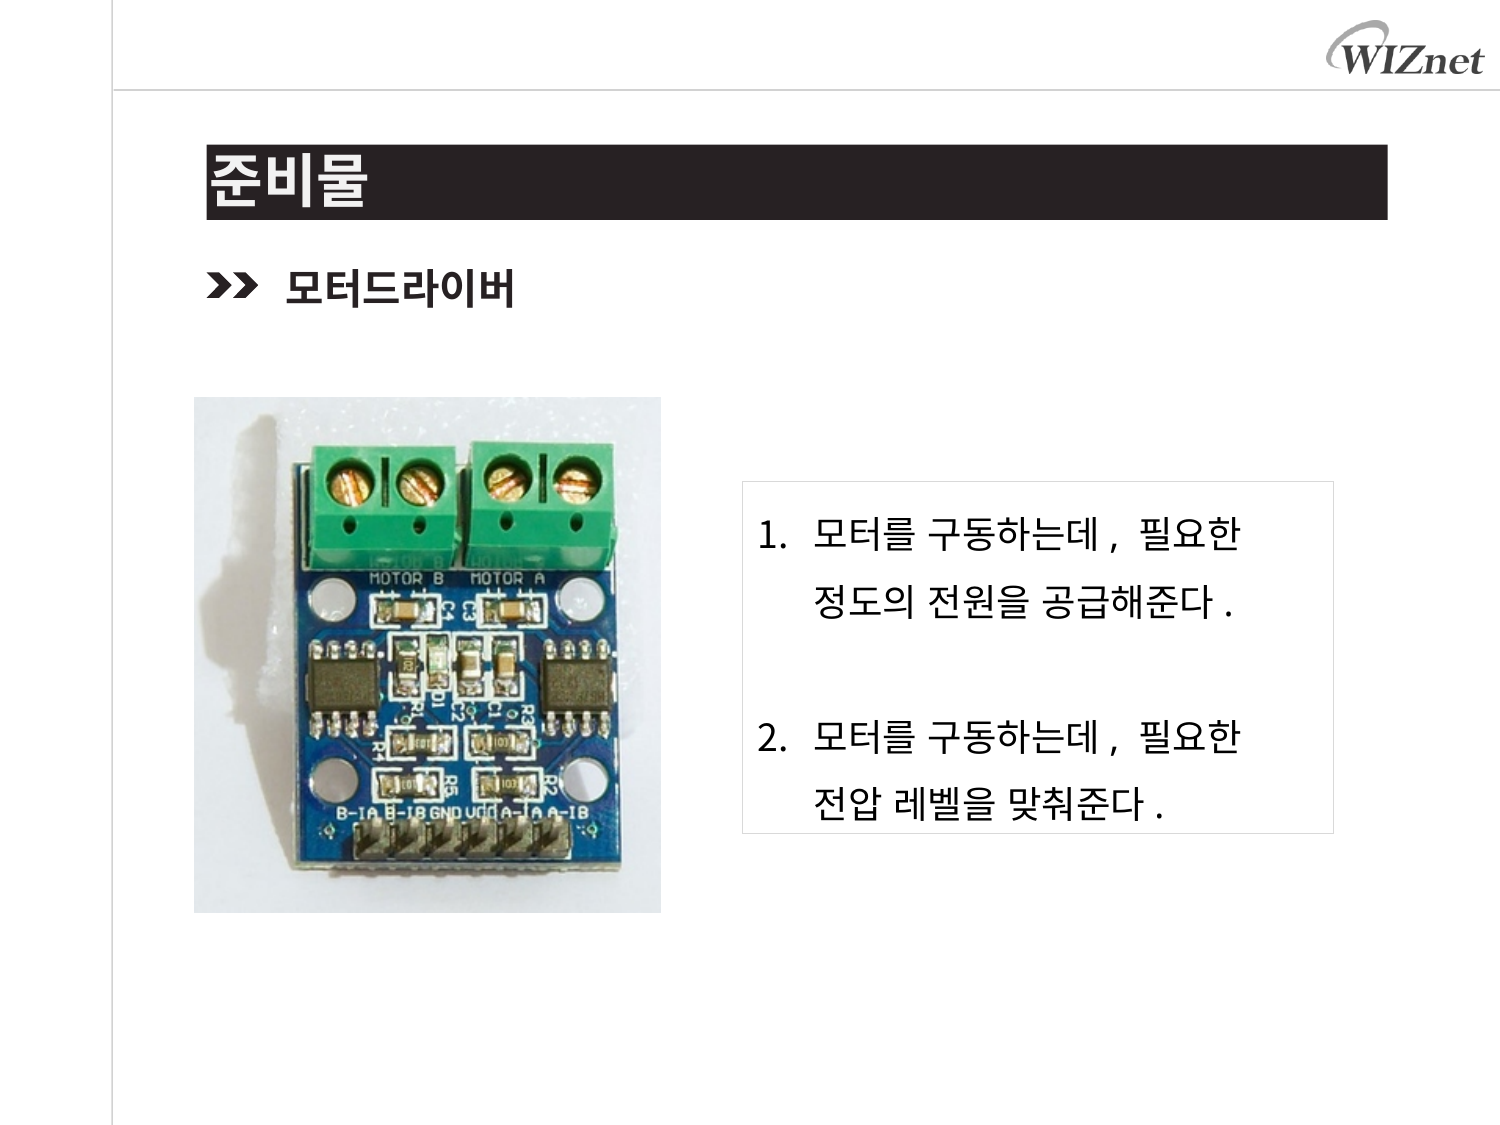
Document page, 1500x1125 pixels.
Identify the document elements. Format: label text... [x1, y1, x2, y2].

text_box 준비물 [194, 137, 1447, 222]
text_box 모터를 구동하는데, 필요한 정도의 전원을 공급해준다. 모터를 구동하는데, 필요한 전압 레벨을 맞춰준다. [742, 481, 1334, 834]
picture [194, 396, 661, 913]
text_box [206, 255, 1329, 322]
picture [1326, 20, 1485, 74]
